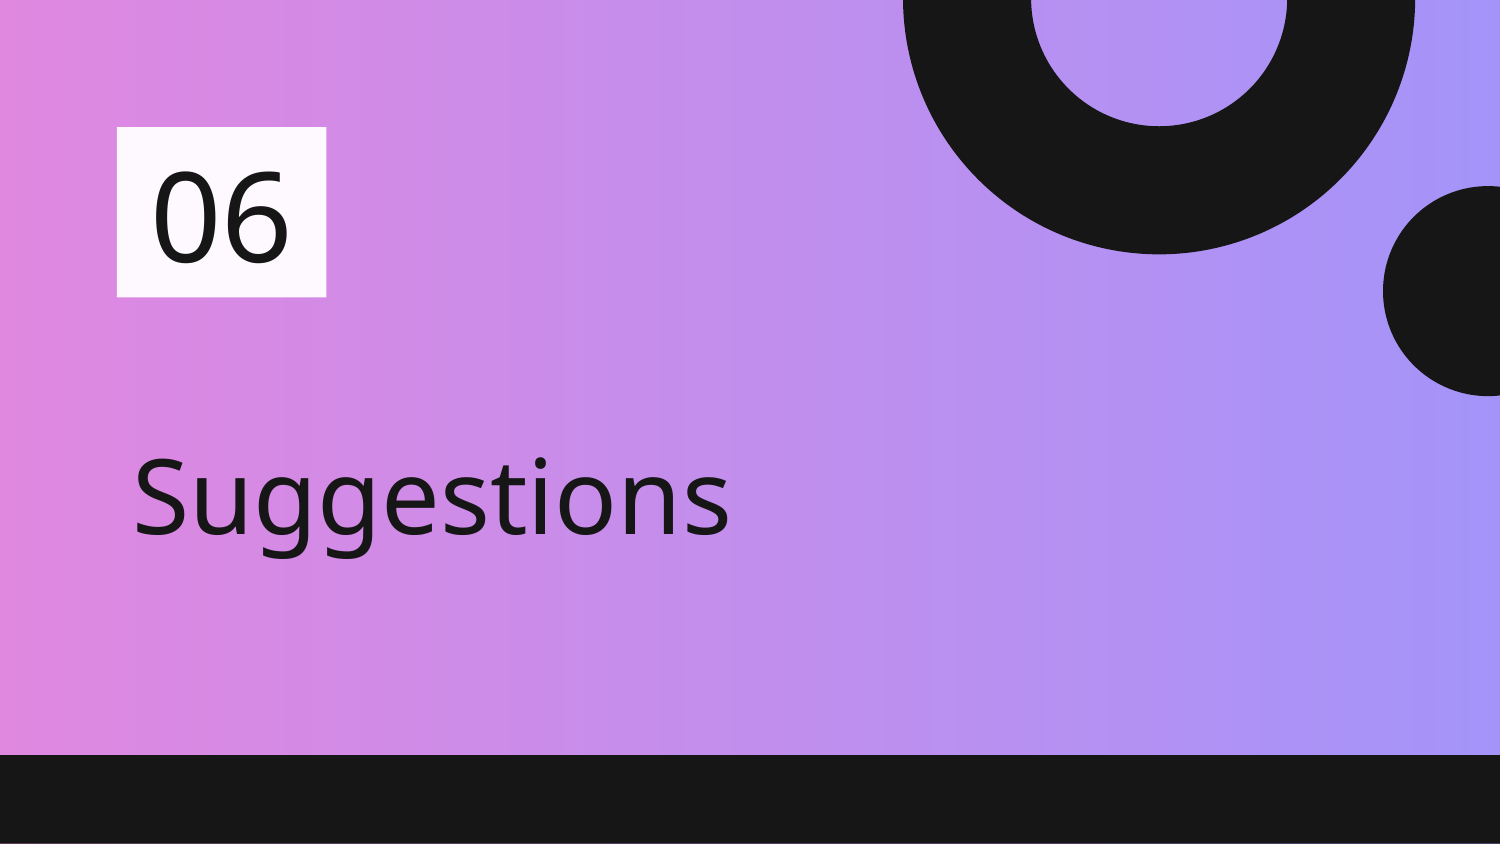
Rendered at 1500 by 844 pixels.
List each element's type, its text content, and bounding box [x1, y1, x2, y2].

picture [0, 0, 1500, 755]
title Suggestions [116, 368, 849, 617]
picture [1032, 0, 1287, 126]
text_box [903, 0, 1416, 255]
title 06 [116, 127, 327, 298]
